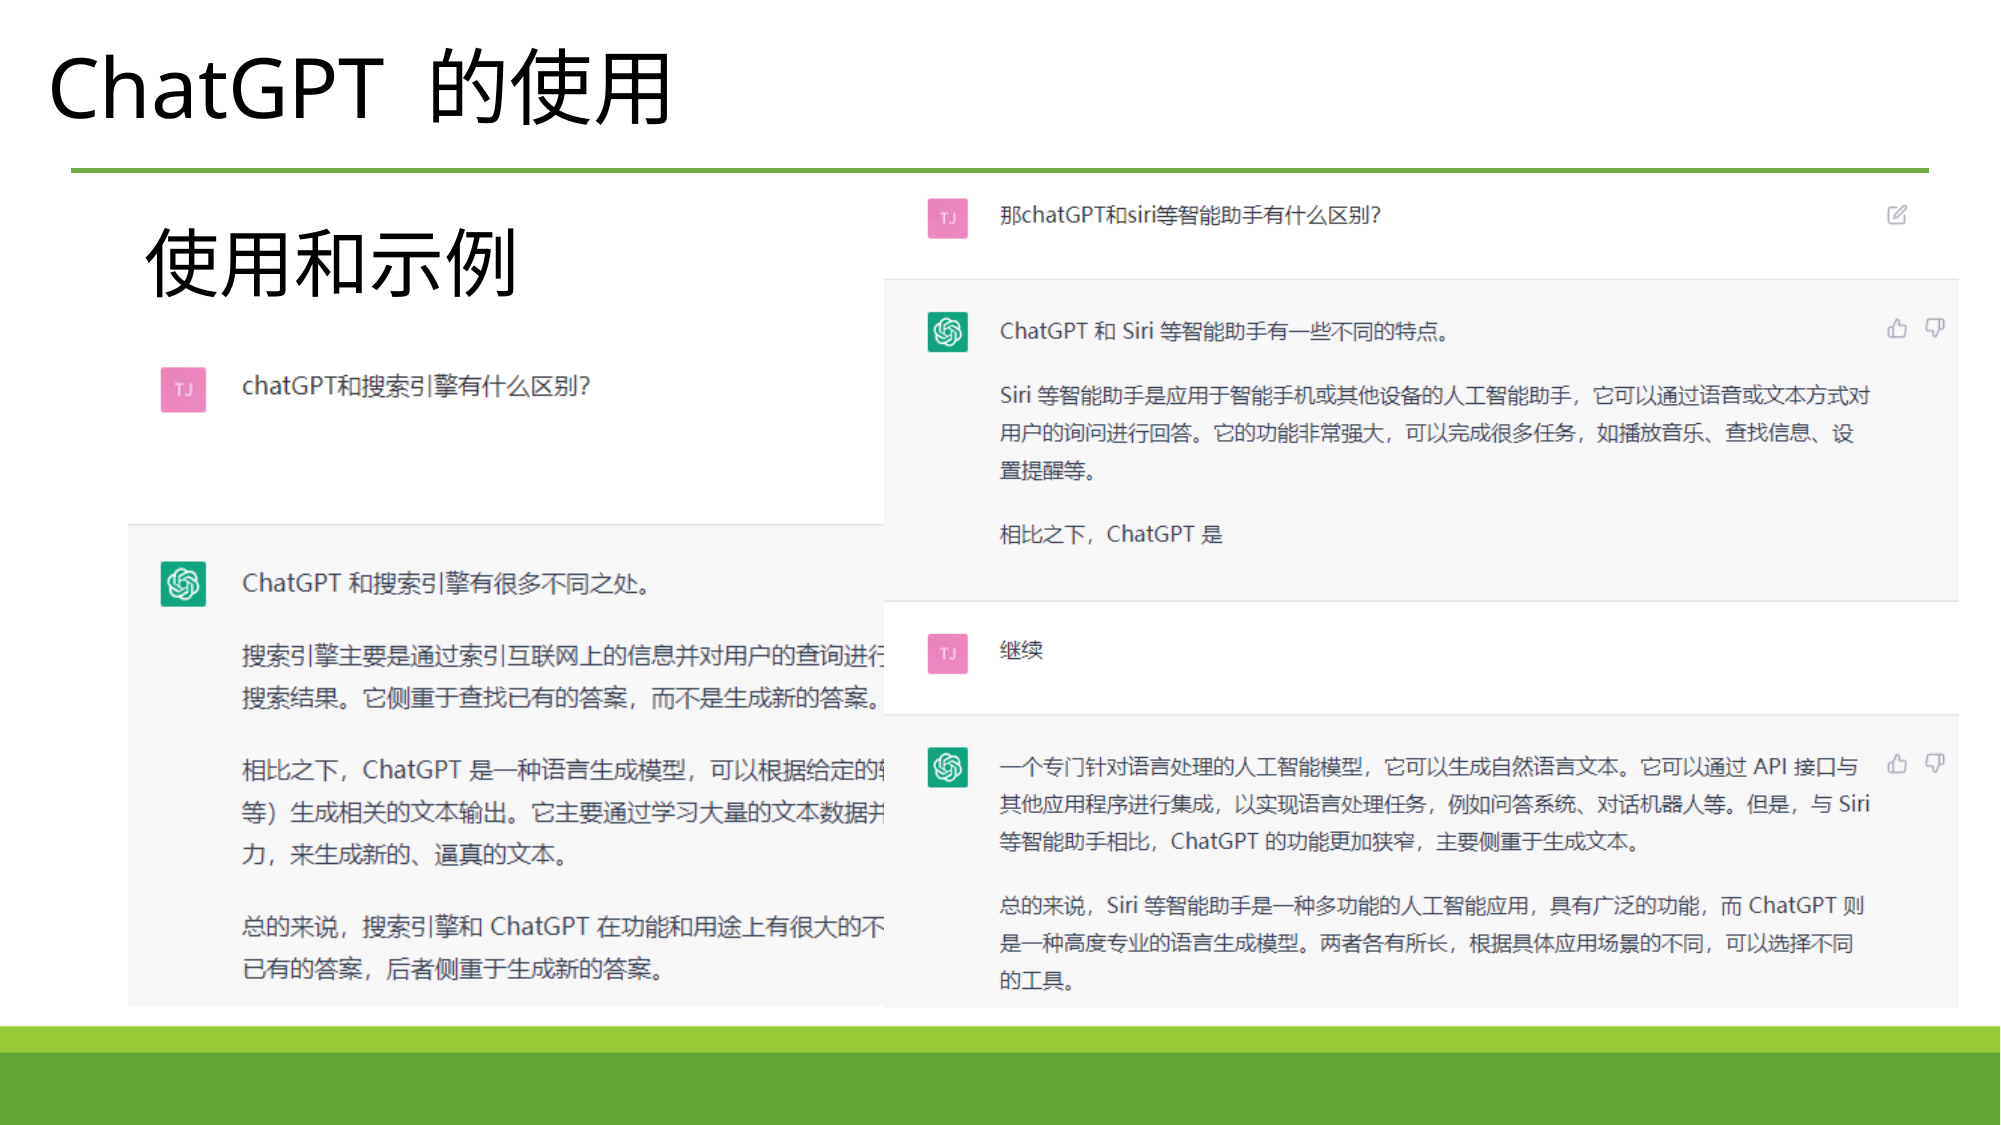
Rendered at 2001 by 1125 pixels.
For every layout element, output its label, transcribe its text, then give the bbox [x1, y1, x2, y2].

title ChatGPT 的使用 [32, 35, 908, 148]
text_box 使用和示例 [130, 209, 535, 314]
picture [0, 0, 2001, 1125]
